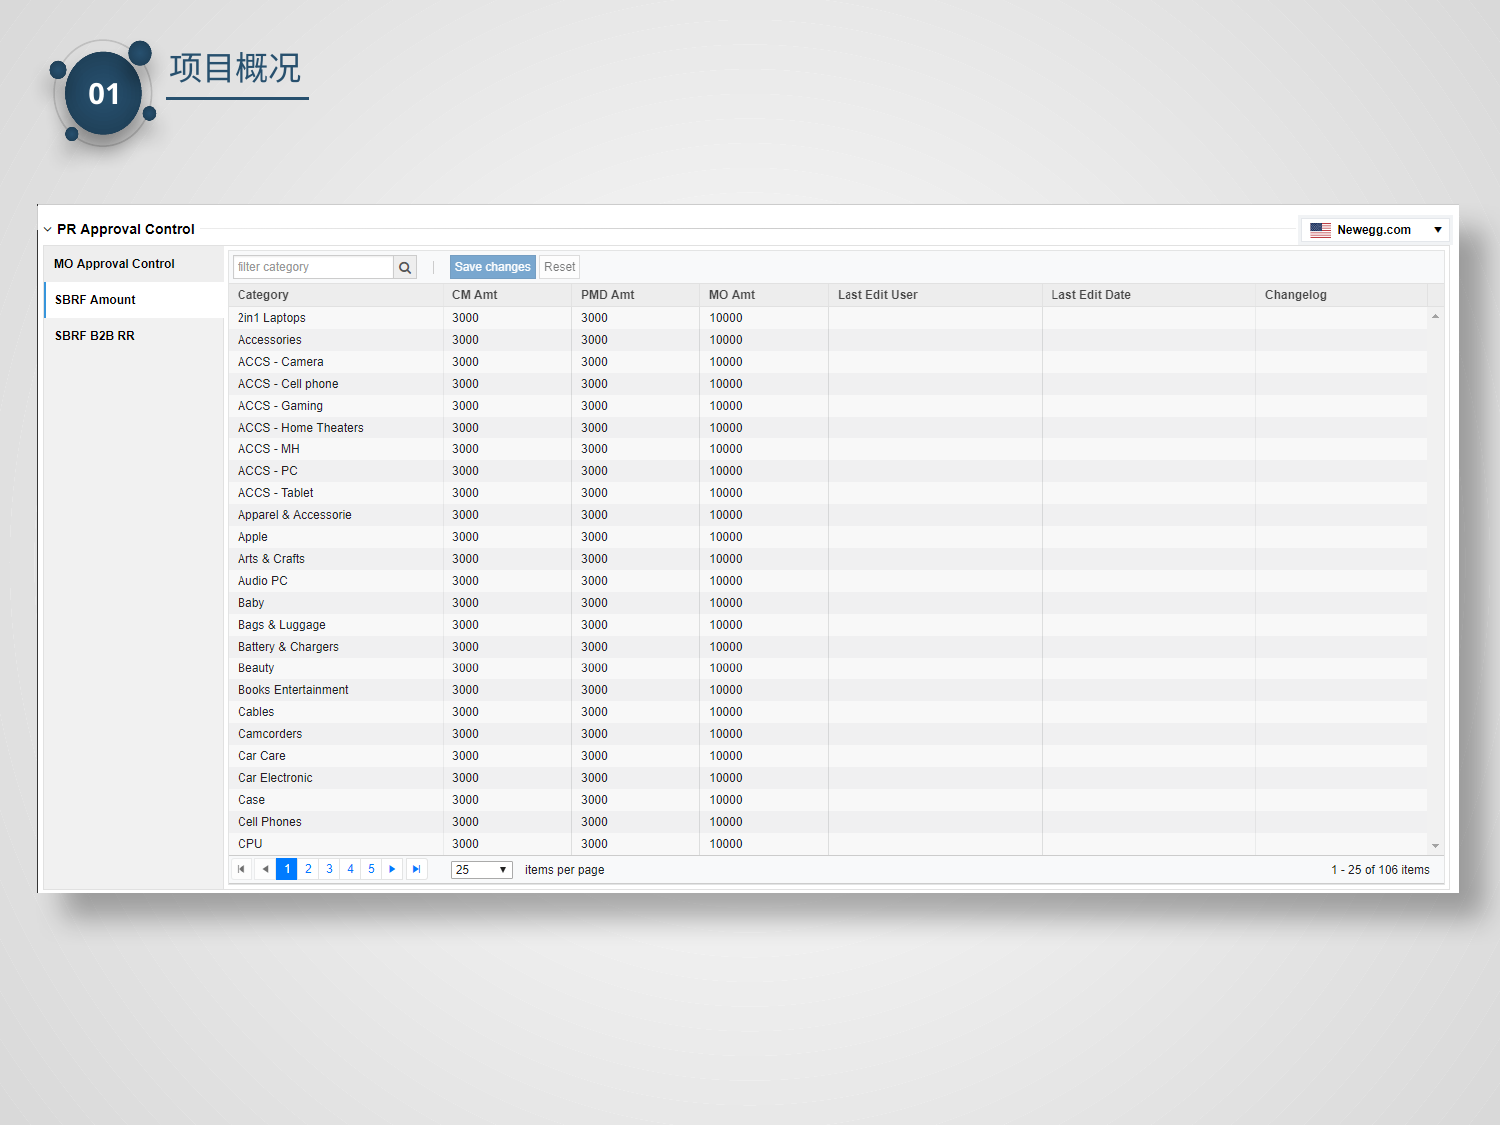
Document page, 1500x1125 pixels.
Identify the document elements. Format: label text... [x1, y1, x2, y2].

text_box 01 [73, 68, 137, 119]
picture [37, 204, 1459, 893]
text_box 项目概况 [154, 40, 318, 95]
